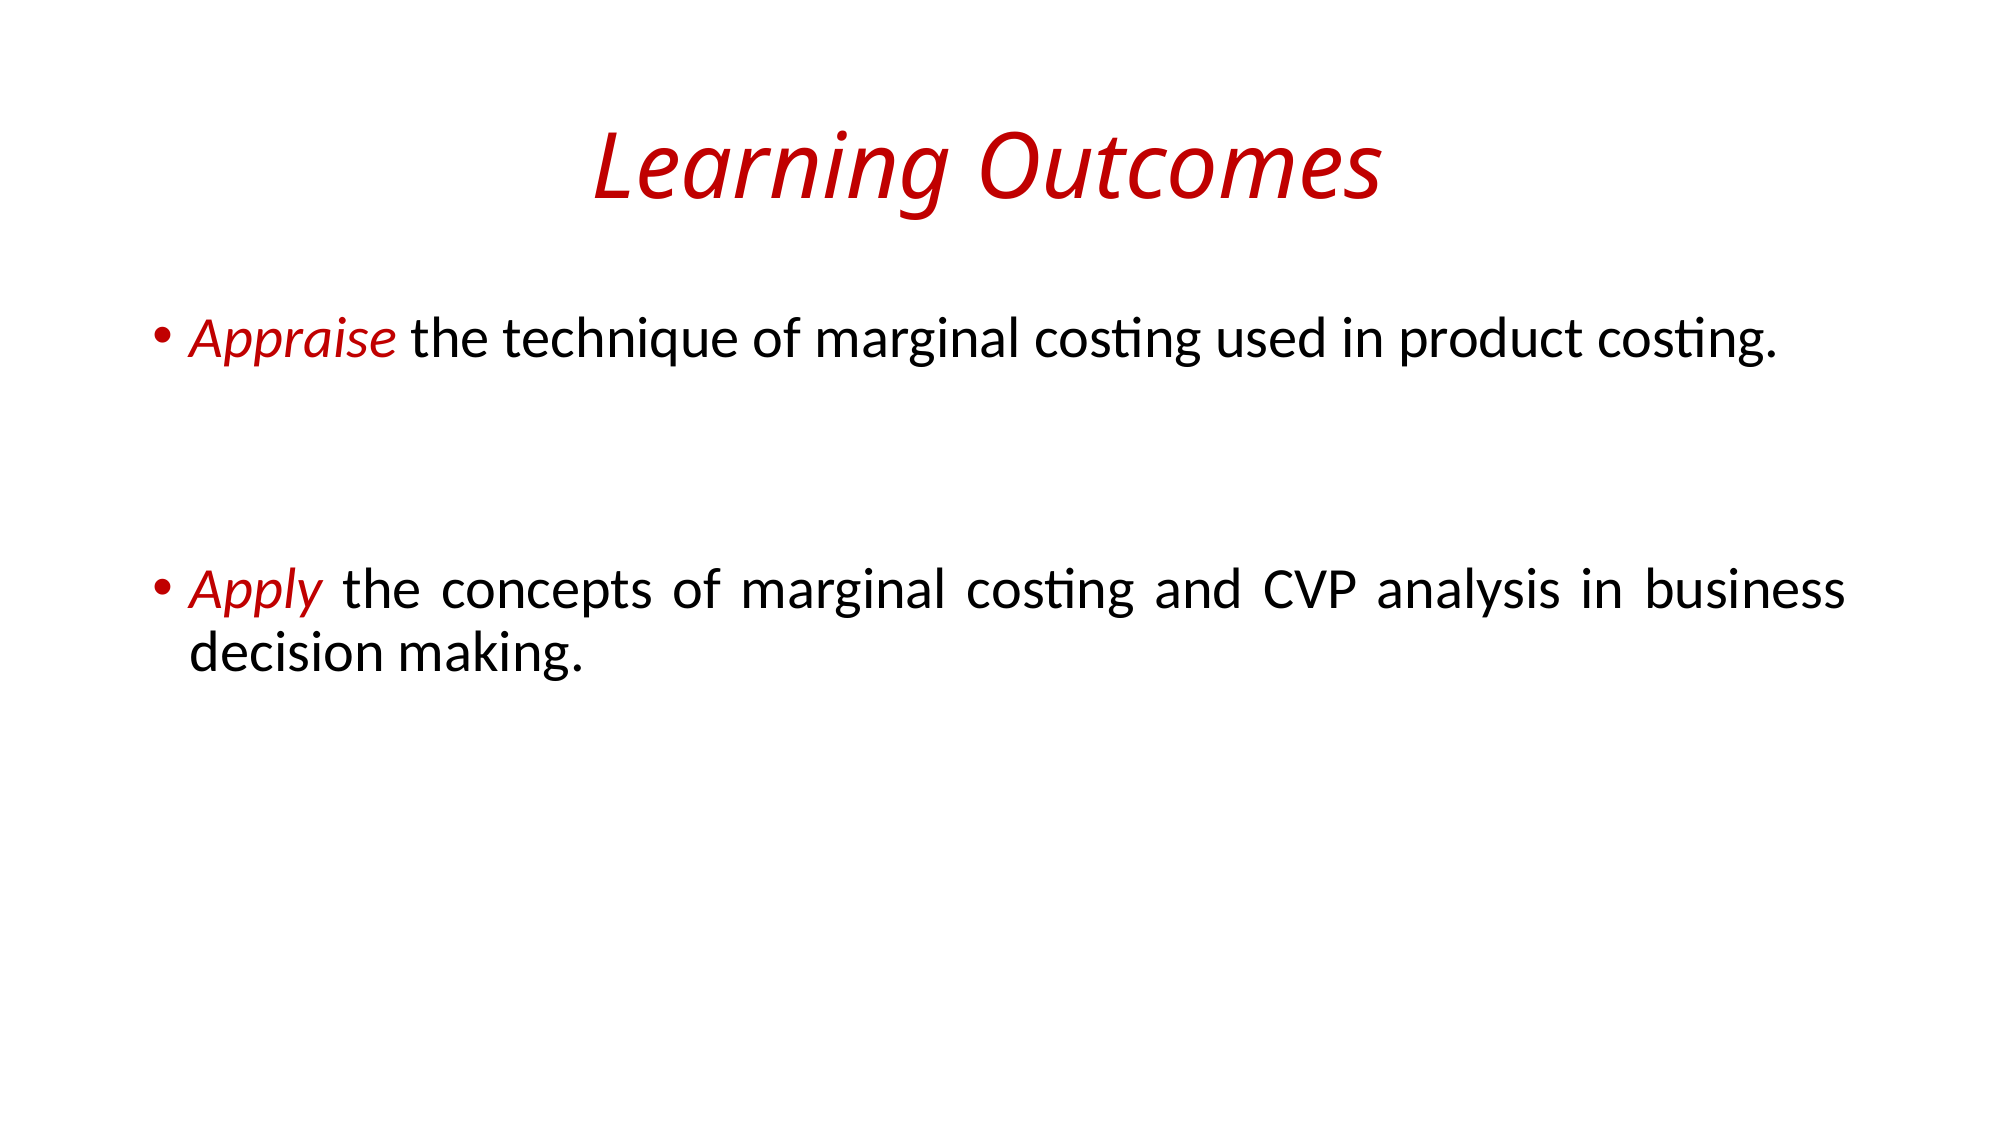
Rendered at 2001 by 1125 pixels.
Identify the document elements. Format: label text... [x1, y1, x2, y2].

list Appraise the technique of marginal costing used in product costing. Apply the concepts of marginal costing and CVP analysis in business decision making. [137, 299, 1863, 1014]
title Learning Outcomes [137, 59, 1863, 278]
